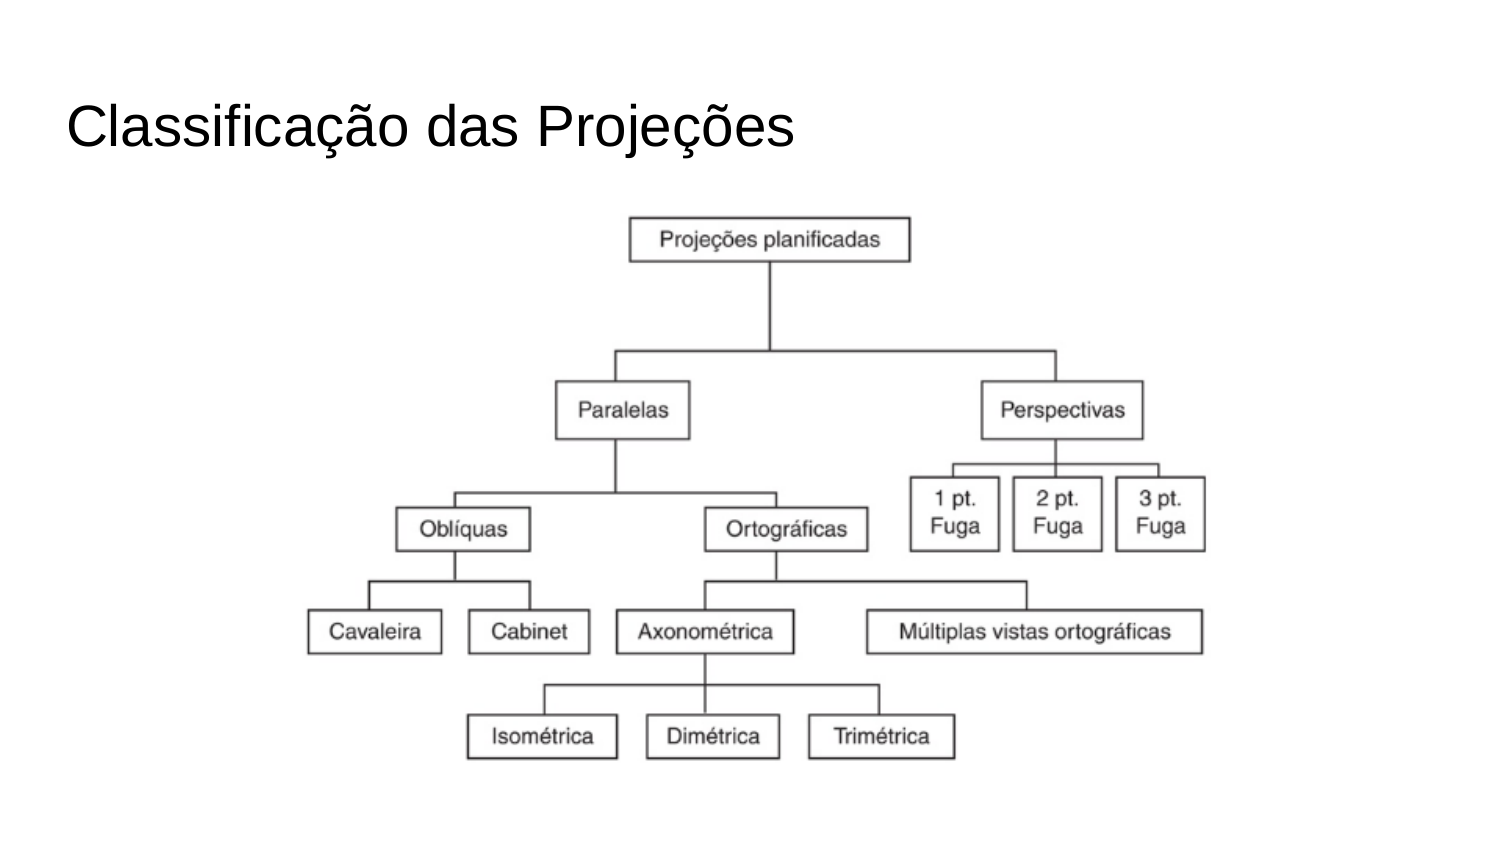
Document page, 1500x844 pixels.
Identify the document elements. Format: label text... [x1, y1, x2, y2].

picture [272, 166, 1228, 814]
title Classificação das Projeções [51, 72, 1449, 167]
